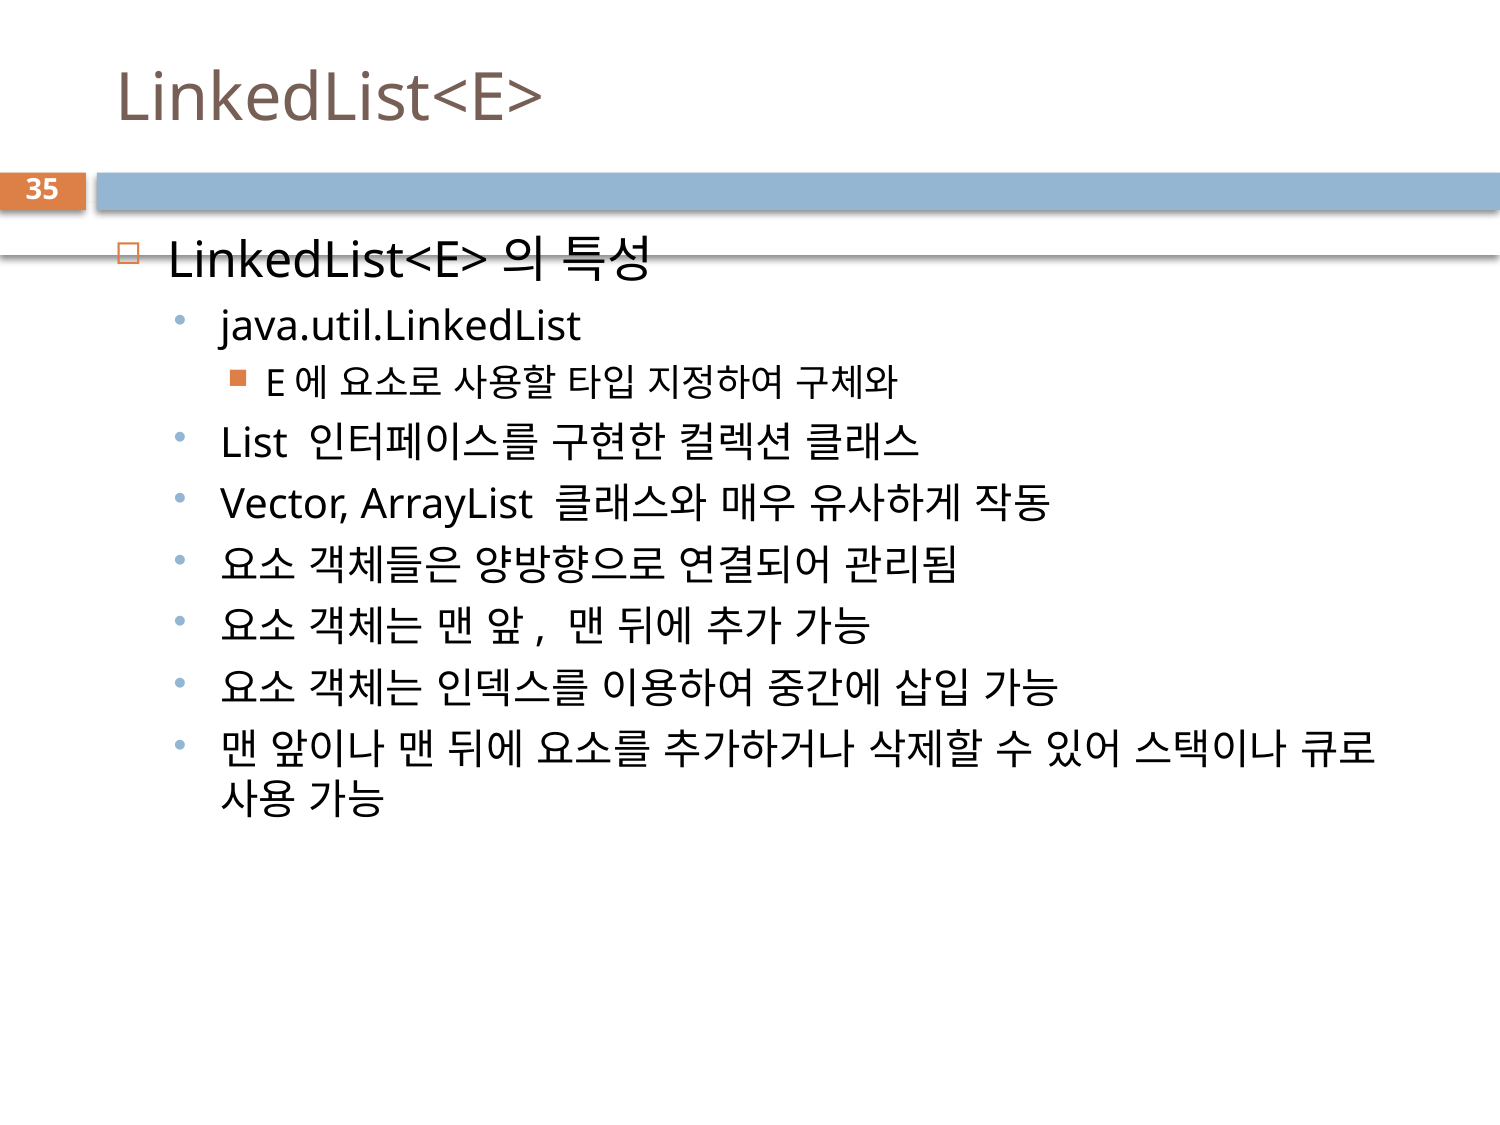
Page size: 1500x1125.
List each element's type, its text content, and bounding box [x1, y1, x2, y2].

slide_number 35 [0, 170, 87, 211]
title LinkedList<E> [100, 37, 1438, 149]
list LinkedList<E>의 특성 java.util.LinkedList E에 요소로 사용할 타입 지정하여 구체와 List 인터페이스를 구현한 컬렉션 클래스 Vector, ArrayList 클래스와 매우 유사하게 작동 요소 객체들은 양방향으로 연결되어 관리됨 요소 객체는 맨 앞, 맨 뒤에 추가 가능 요소 객체는 인덱스를 이용하여 중간에 삽입 가능 맨 앞이나 맨 뒤에 요소를 추가하거나 삭제할 수 있어 스택이나 큐로 사용 가능 [100, 219, 1438, 1047]
